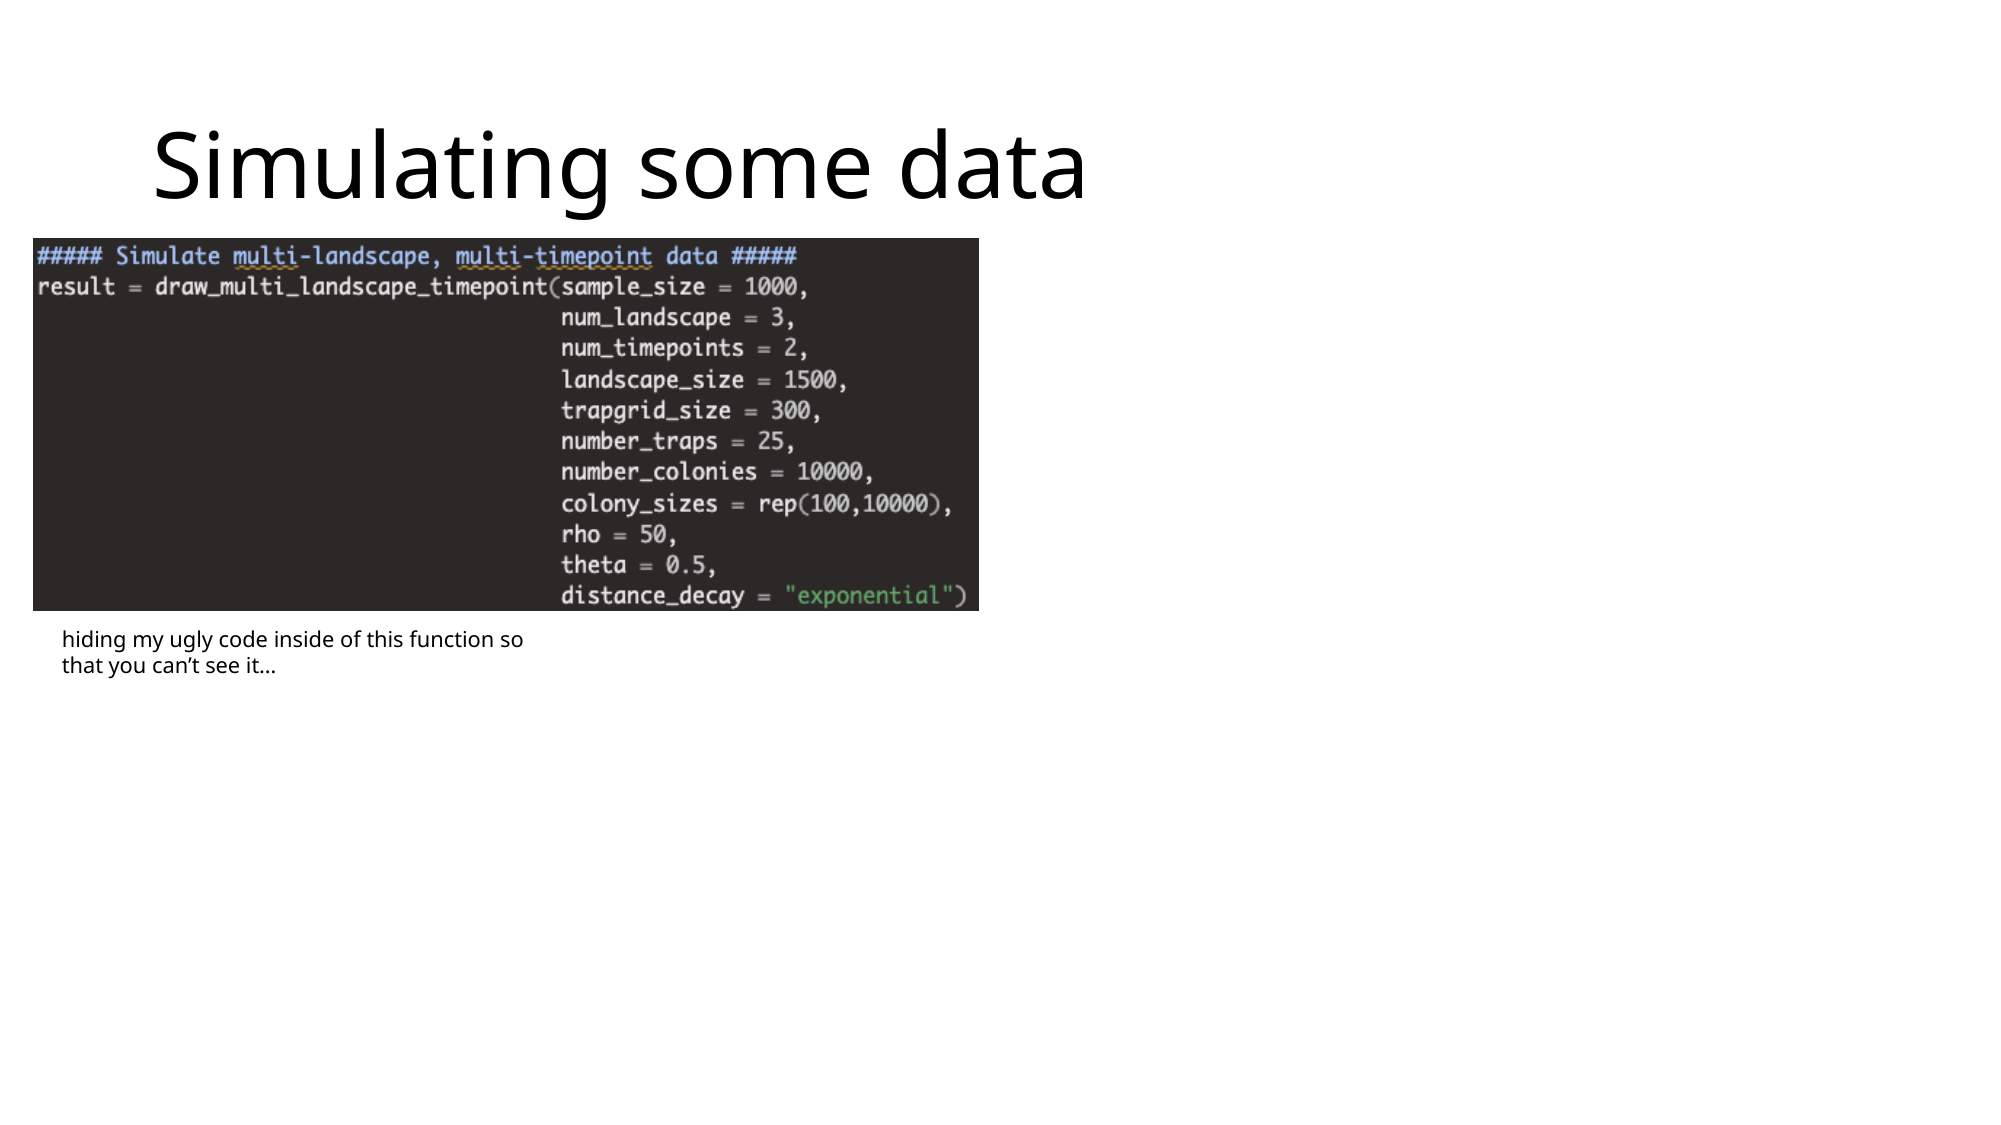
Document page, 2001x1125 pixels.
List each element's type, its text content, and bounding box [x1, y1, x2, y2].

text_box hiding my ugly code inside of this function so that you can’t see it… [47, 617, 545, 686]
picture [32, 237, 979, 611]
title Simulating some data [137, 59, 1863, 278]
